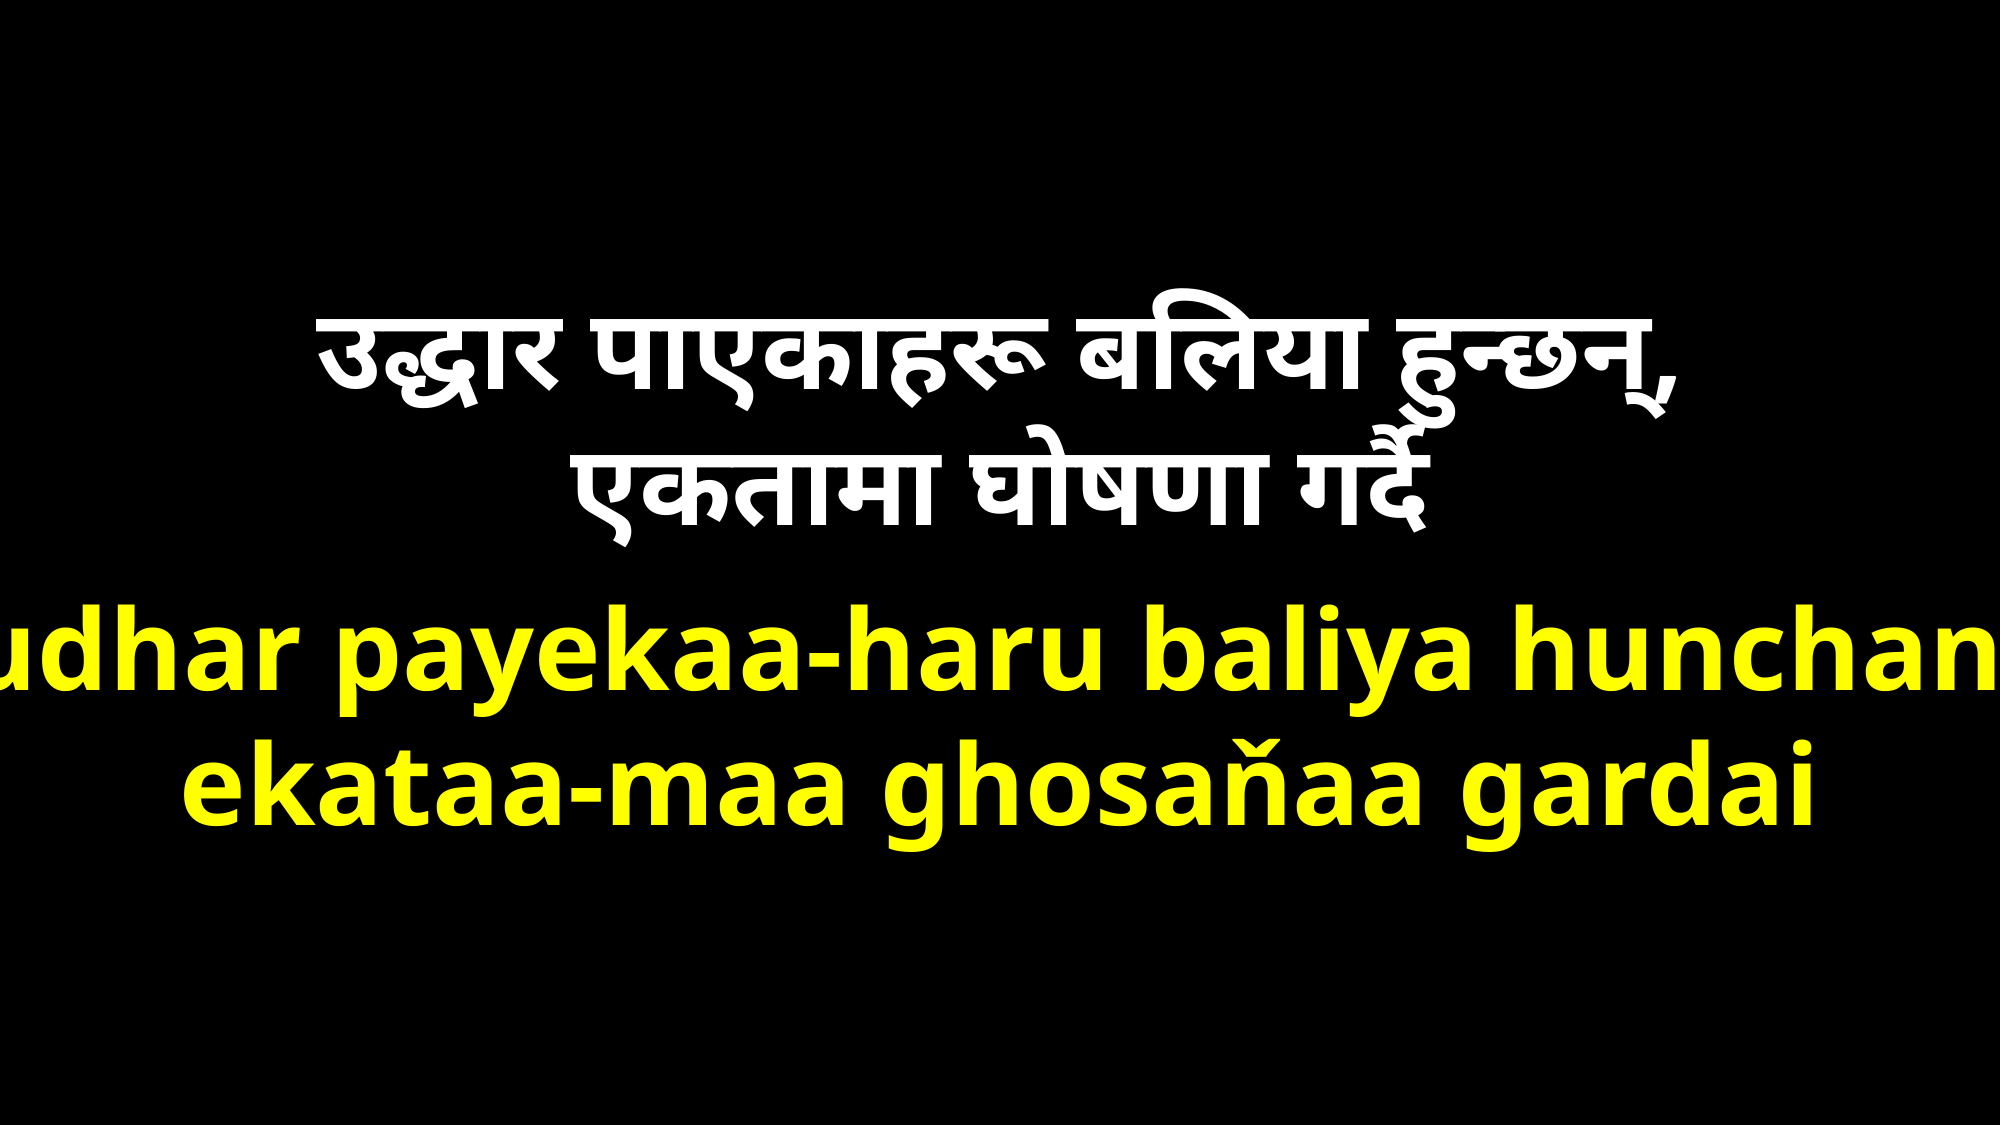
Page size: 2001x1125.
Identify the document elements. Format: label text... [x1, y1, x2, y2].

text_box उद्धार पाएकाहरू बलिया हुन्छन्, एकतामा घोषणा गर्दै udhar payekaa-haru baliya hunchan, ekataa-maa ghosaňaa gardai [0, 271, 2000, 854]
